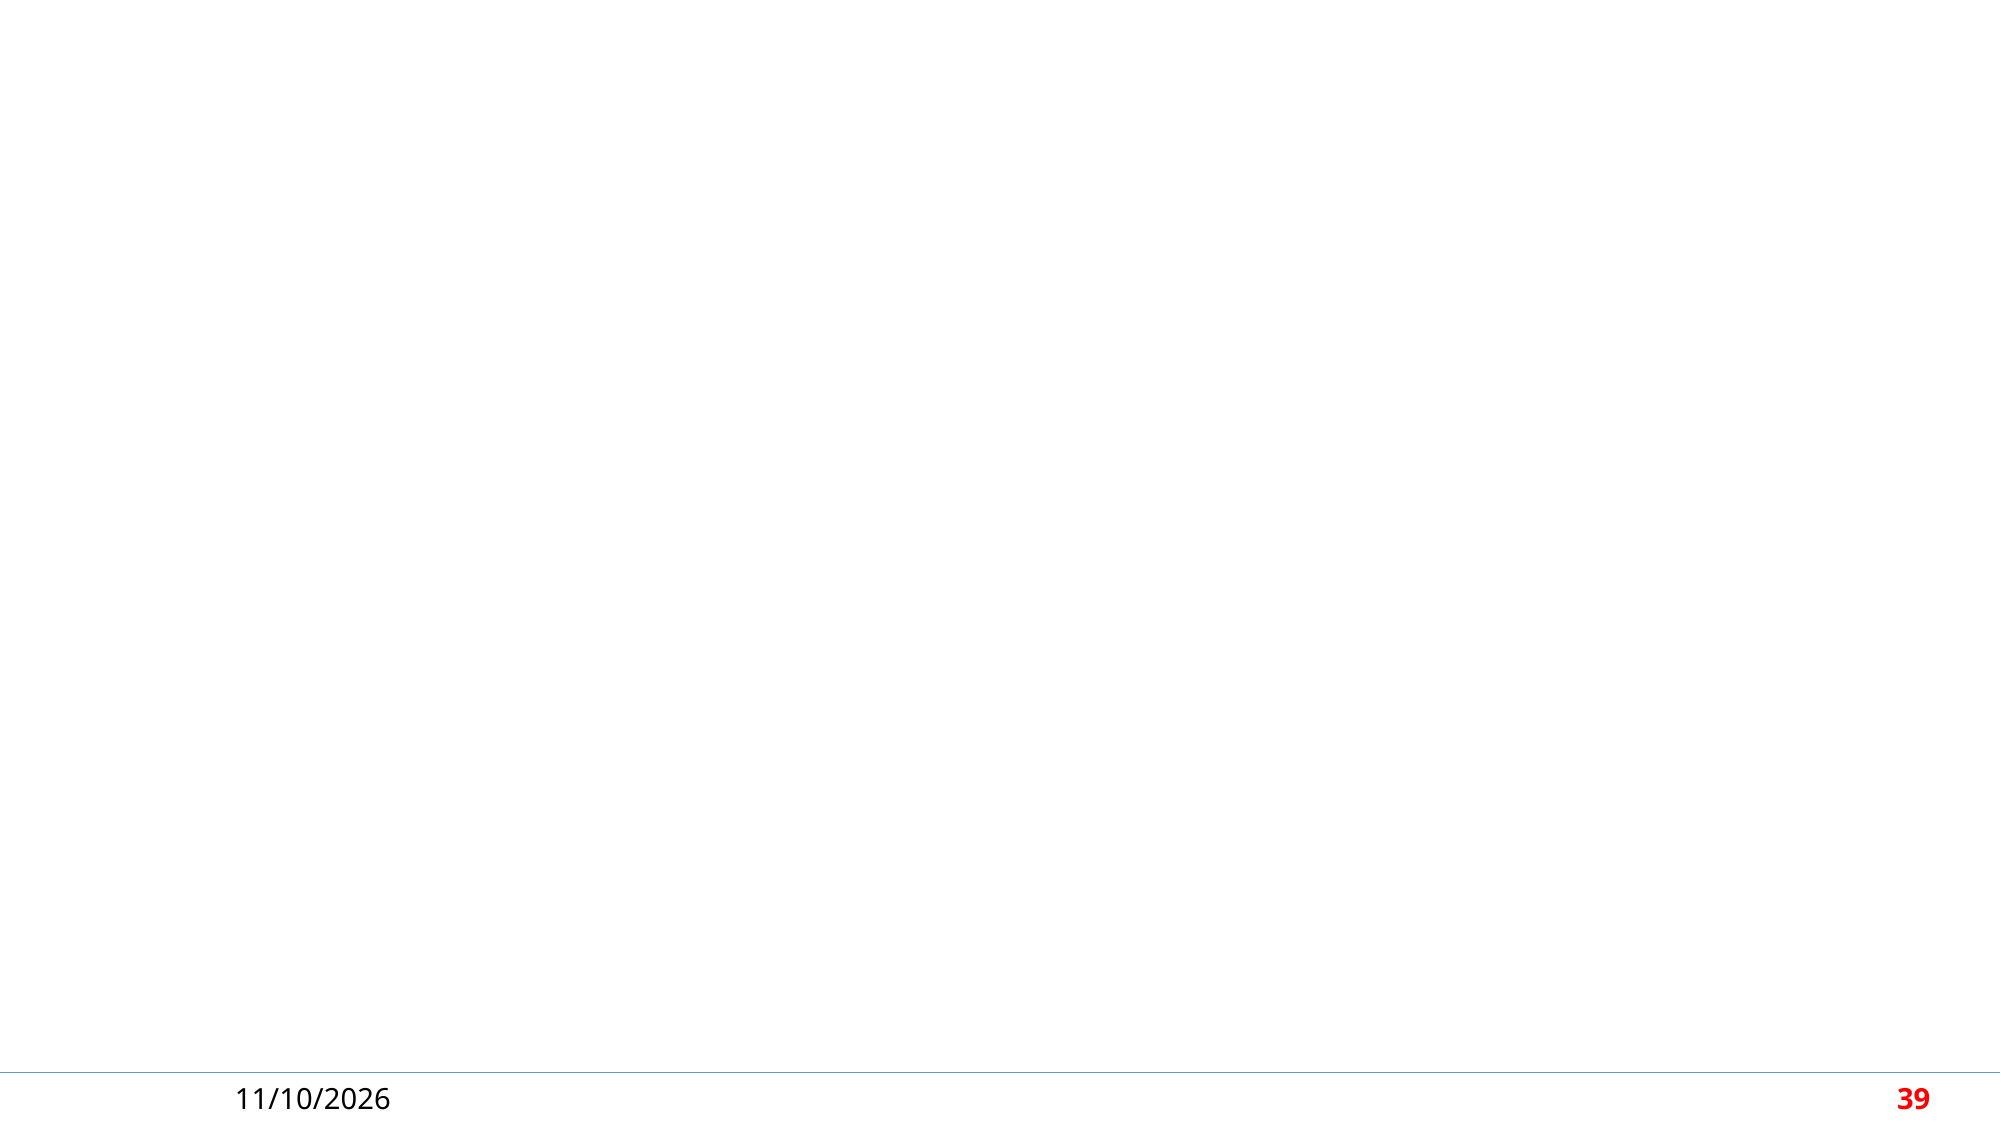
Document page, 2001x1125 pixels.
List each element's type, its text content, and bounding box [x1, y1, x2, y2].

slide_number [220, 1072, 671, 1115]
slide_number 39 [1495, 1072, 1946, 1115]
